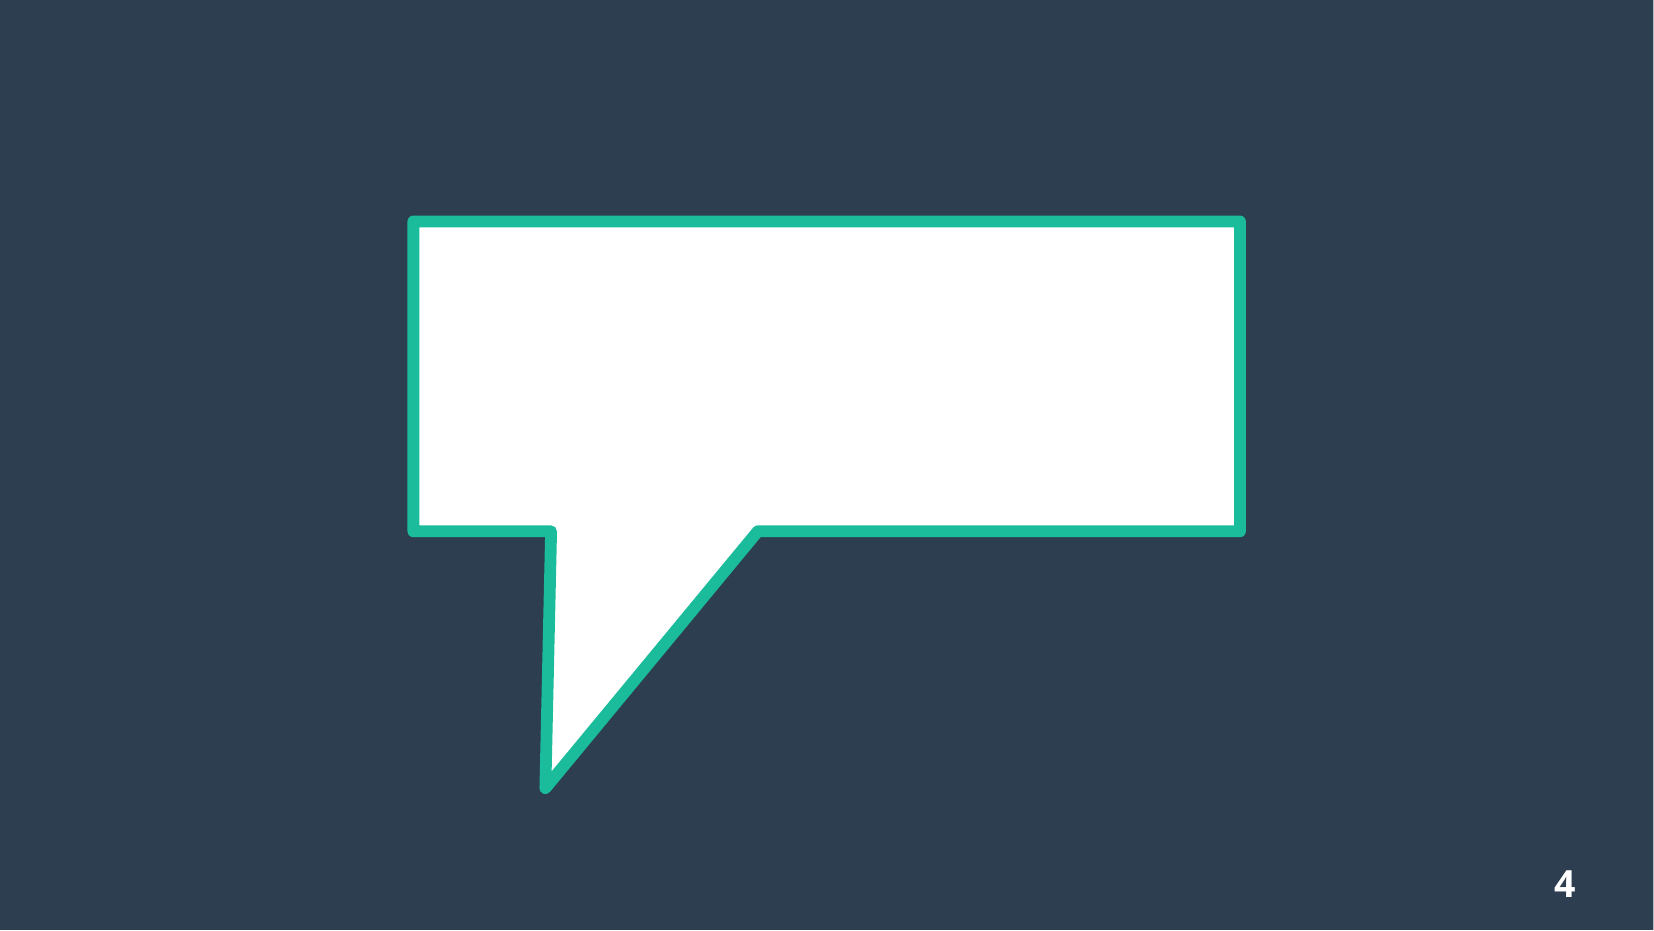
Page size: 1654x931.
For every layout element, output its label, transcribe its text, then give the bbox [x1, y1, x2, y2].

slide_number 4 [1500, 836, 1630, 931]
